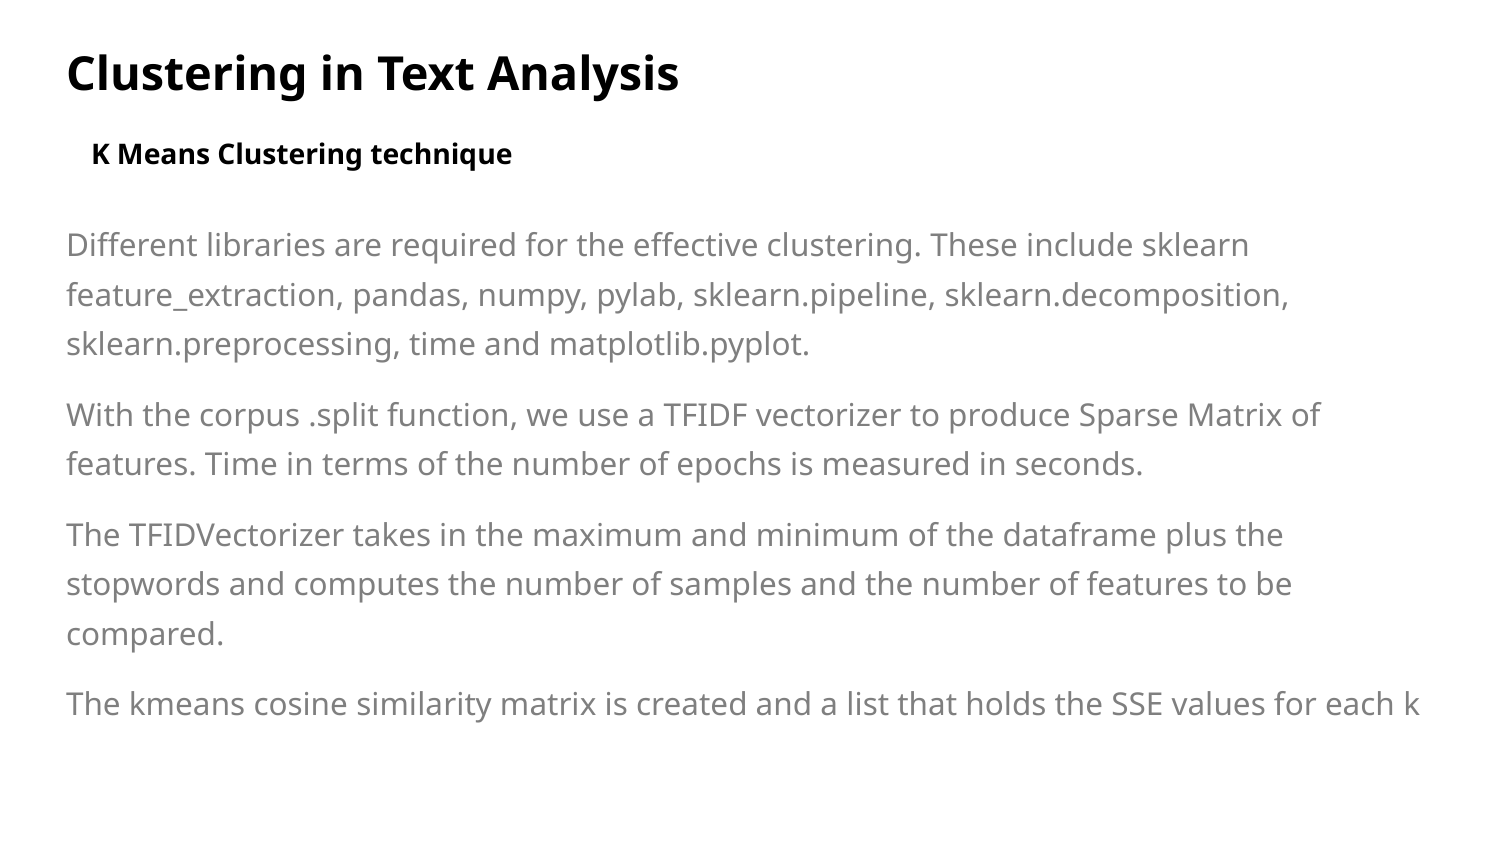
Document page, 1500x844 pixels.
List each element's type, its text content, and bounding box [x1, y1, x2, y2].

title Clustering in Text Analysis [51, 25, 1449, 120]
title K Means Clustering technique [76, 119, 1474, 188]
list Different libraries are required for the effective clustering. These include sklearn feature_extraction, pandas, numpy, pylab, sklearn.pipeline, sklearn.decomposition, sklearn.preprocessing, time and matplotlib.pyplot. With the corpus .split function, we use a TFIDF vectorizer to produce Sparse Matrix of features. Time in terms of the number of epochs is measured in seconds. The TFIDVectorizer takes in the maximum and minimum of the dataframe plus the stopwords and computes the number of samples and the number of features to be compared. The kmeans cosine similarity matrix is created and a list that holds the SSE values for each k [51, 201, 1449, 750]
